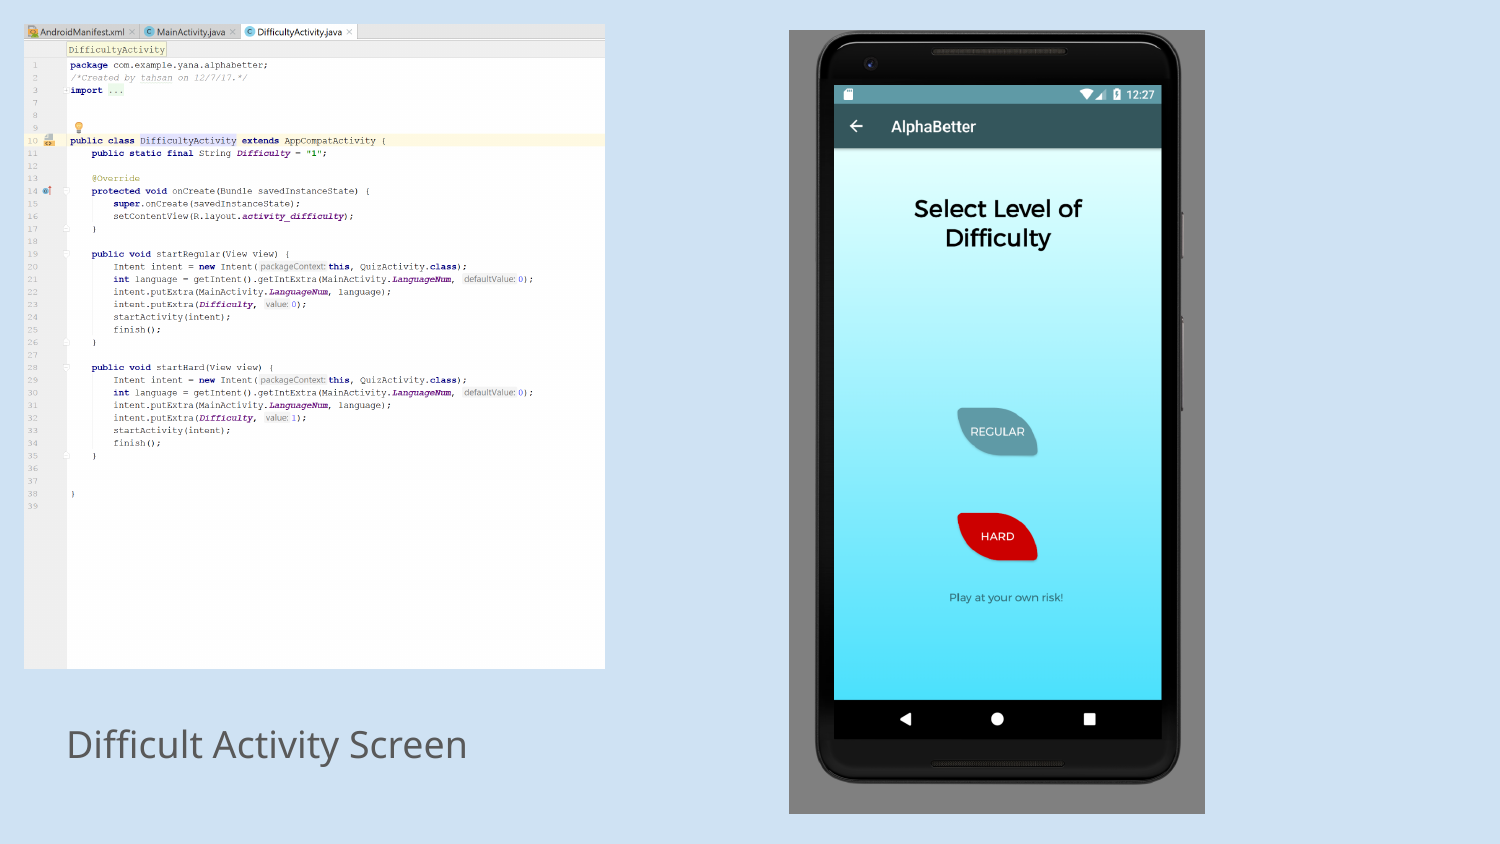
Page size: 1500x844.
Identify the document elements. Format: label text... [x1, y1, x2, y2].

picture [24, 24, 605, 670]
list Difficult Activity Screen [51, 694, 784, 794]
picture [789, 30, 1205, 814]
